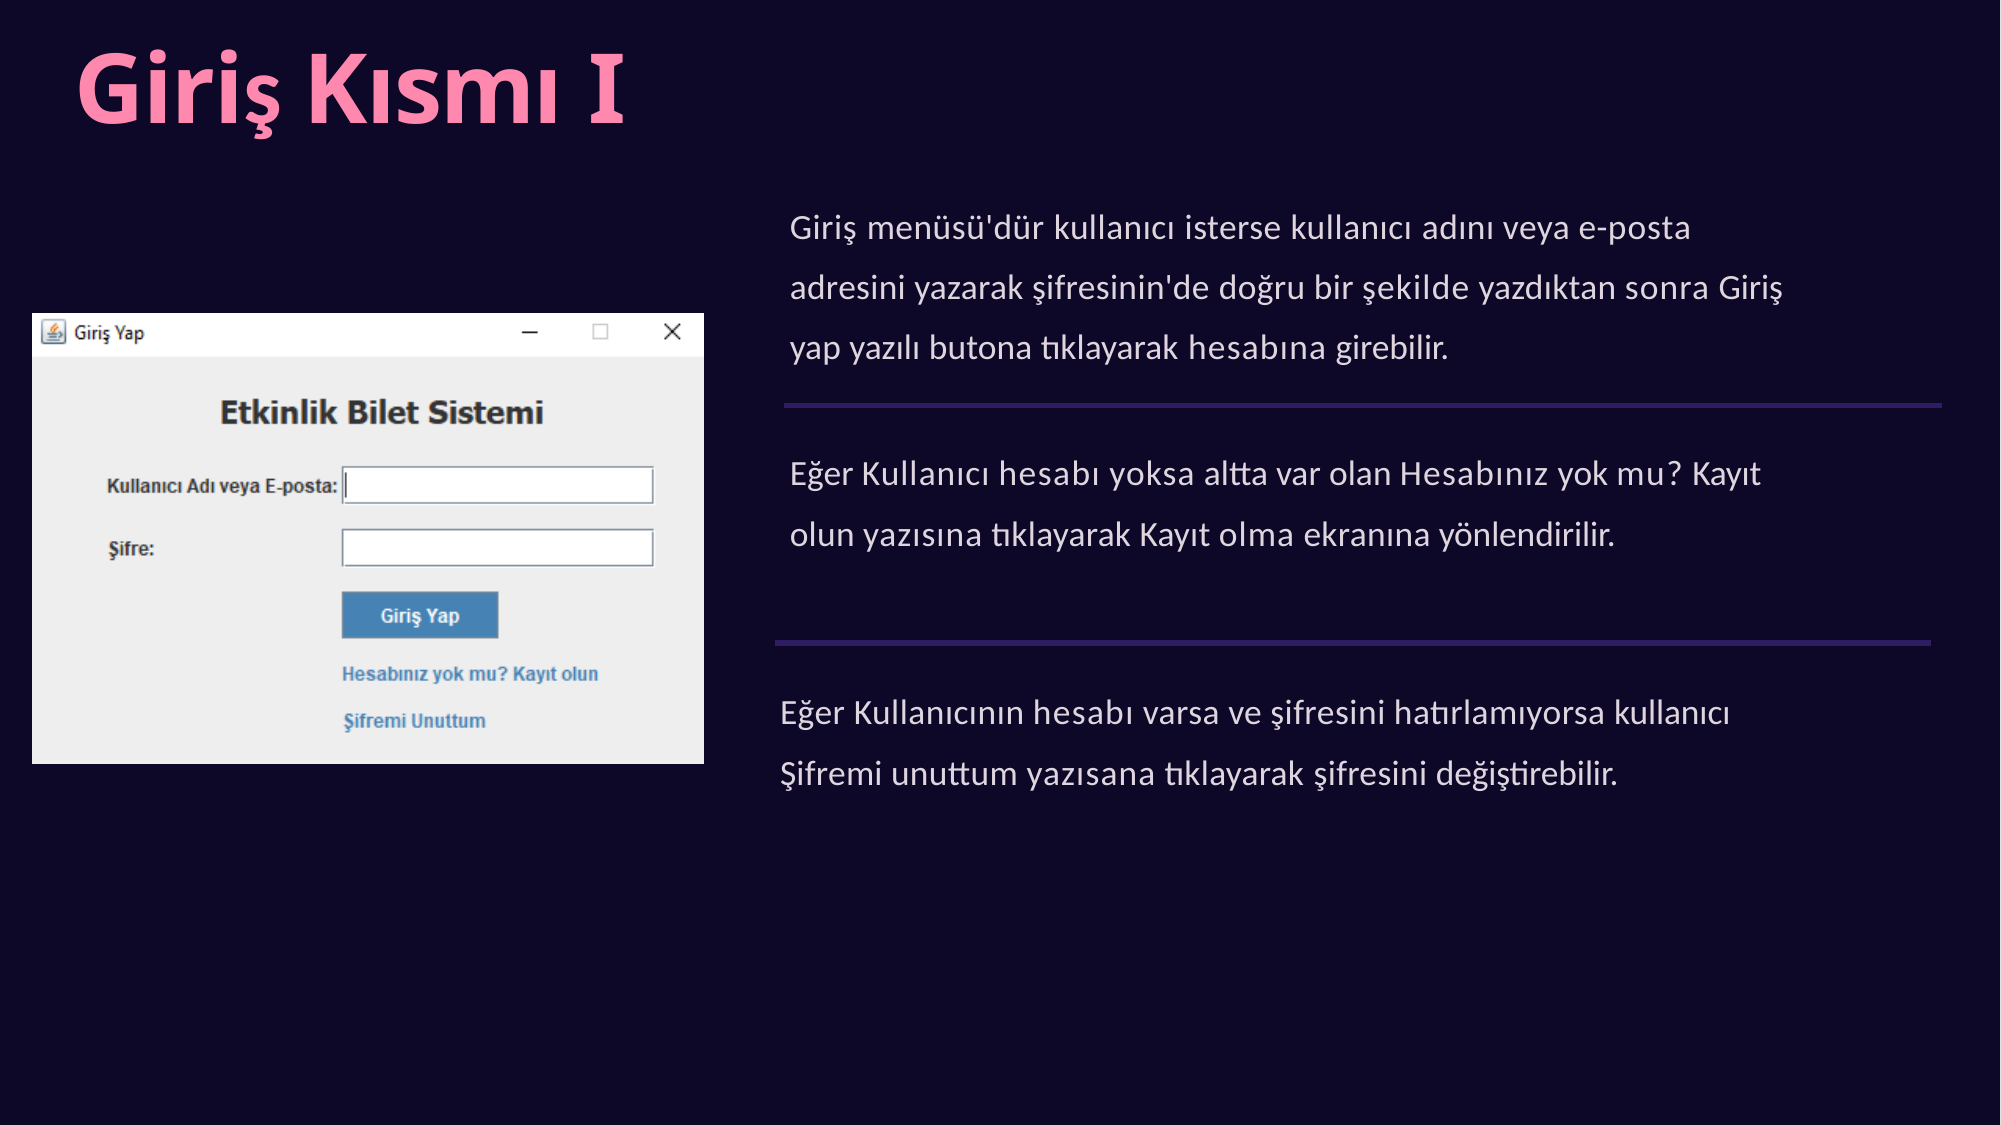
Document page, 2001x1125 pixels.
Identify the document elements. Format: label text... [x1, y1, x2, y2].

title Giriş Kısmı I [72, 24, 1401, 215]
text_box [771, 636, 1935, 649]
text_box Giriş menüsü'dür kullanıcı isterse kullanıcı adını veya e-posta adresini yazarak şifresinin'de doğru bir şekilde yazdıktan sonra Giriş yap yazılı butona tıklayarak hesabına girebilir. Eğer Kullanıcı hesabı yoksa altta var olan Hesabınız yok mu? Kayıt olun yazısına tıklayarak Kayıt olma ekranına yönlendirilir. [787, 420, 1792, 554]
text_box Eğer Kullanıcının hesabı varsa ve şifresini hatırlamıyorsa kullanıcı Şifremi unuttum yazısana tıklayarak şifresini değiştirebilir. [777, 669, 1745, 793]
text_box Giriş menüsü'dür kullanıcı isterse kullanıcı adını veya e-posta adresini yazarak şifresinin'de doğru bir şekilde yazdıktan sonra Giriş yap yazılı butona tıklayarak hesabına girebilir. Eğer Kullanıcı hesabı yoksa altta var olan Hesabınız yok mu? Kayıt olun yazısına tıklayarak Kayıt olma ekranına yönlendirilir. [787, 183, 1792, 398]
picture [32, 313, 704, 765]
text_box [781, 399, 1946, 412]
